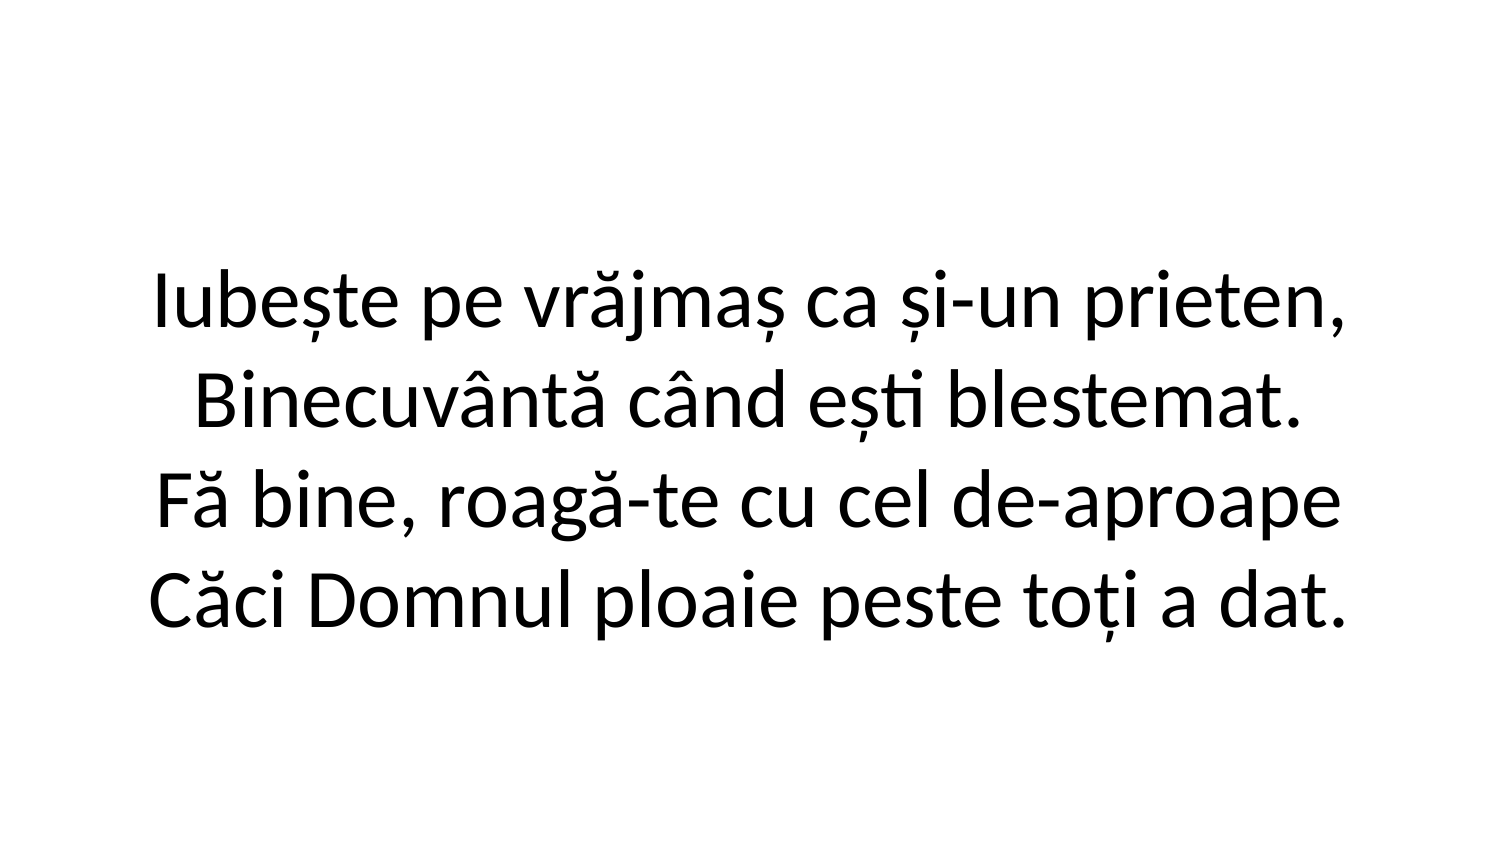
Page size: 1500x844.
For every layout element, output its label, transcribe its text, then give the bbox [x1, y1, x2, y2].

text_box Iubește pe vrăjmaș ca și-un prieten, Binecuvântă când ești blestemat. Fă bine, roagă-te cu cel de-aproape Căci Domnul ploaie peste toți a dat. [134, 192, 1366, 652]
